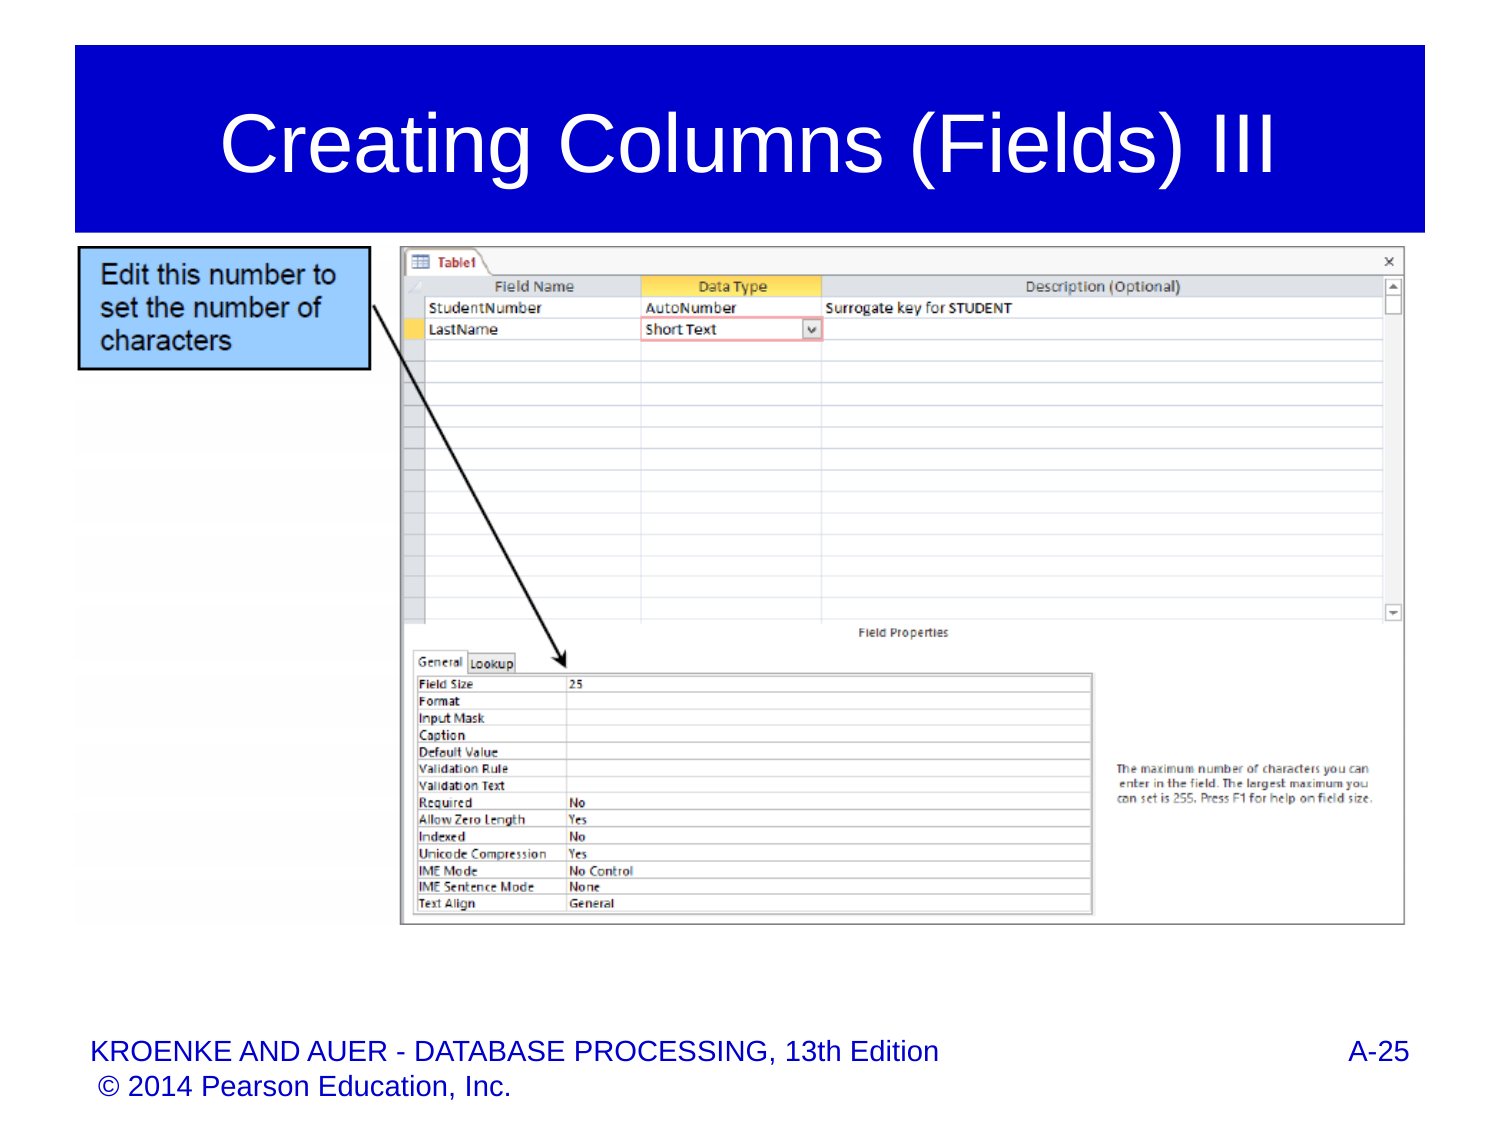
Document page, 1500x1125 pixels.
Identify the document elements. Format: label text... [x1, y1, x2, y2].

title Creating Columns (Fields) III [75, 45, 1425, 233]
footer KROENKE AND AUER - DATABASE PROCESSING, 13th Edition © 2014 Pearson Education, Inc. [74, 1024, 963, 1104]
picture [74, 246, 1408, 926]
slide_number A-25 [1074, 1024, 1426, 1103]
